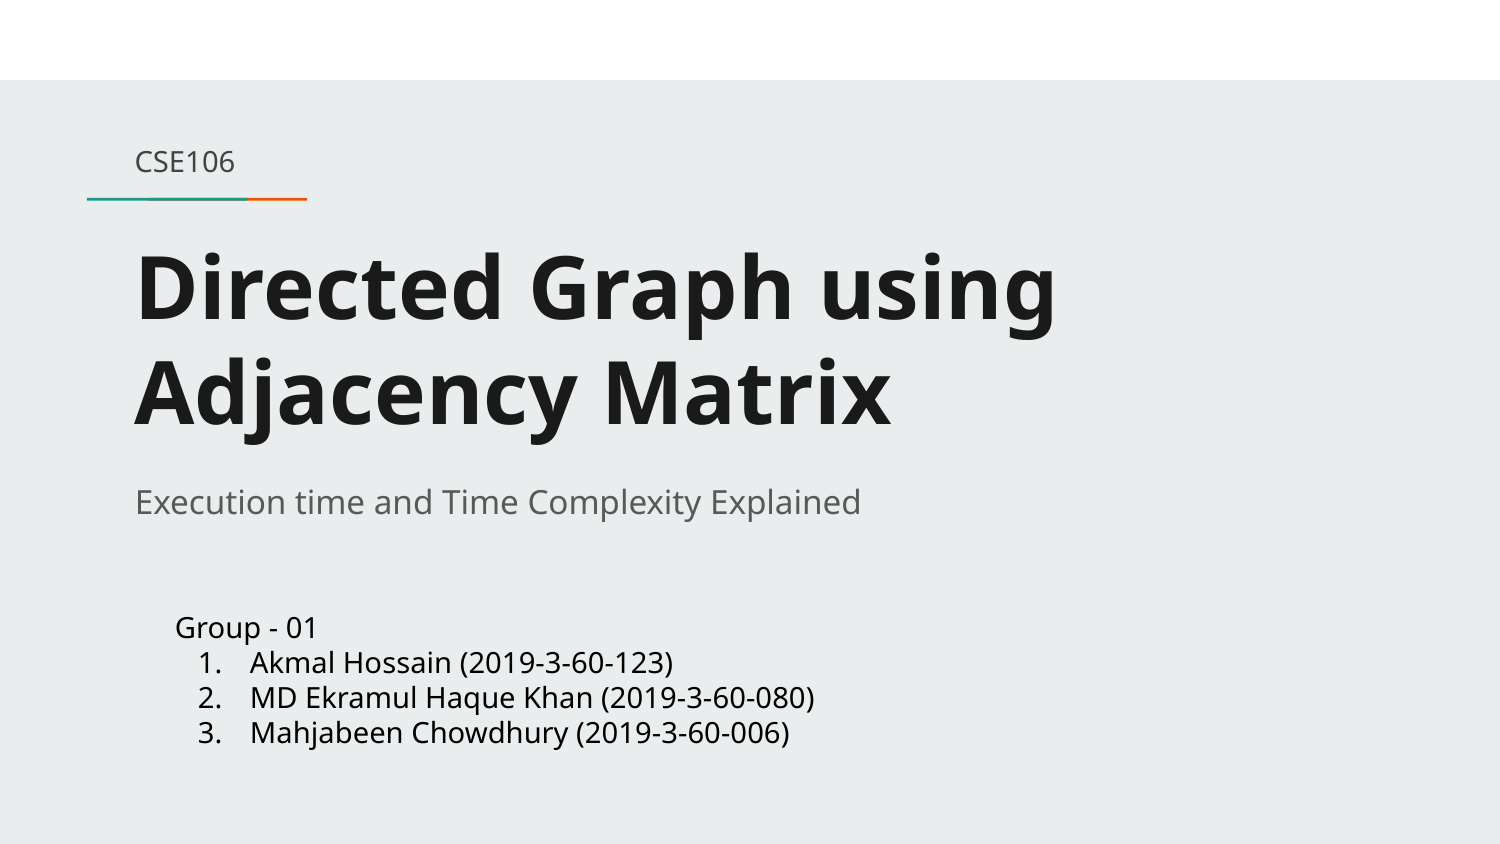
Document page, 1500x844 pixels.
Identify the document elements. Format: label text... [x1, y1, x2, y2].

subtitle Execution time and Time Complexity Explained [119, 465, 1381, 558]
text_box Group - 01 Akmal Hossain (2019-3-60-123) MD Ekramul Haque Khan (2019-3-60-080) Mahjabeen Chowdhury (2019-3-60-006) [159, 594, 1291, 825]
text_box CSE106 [119, 128, 340, 190]
title Directed Graph using Adjacency Matrix [119, 216, 1381, 465]
